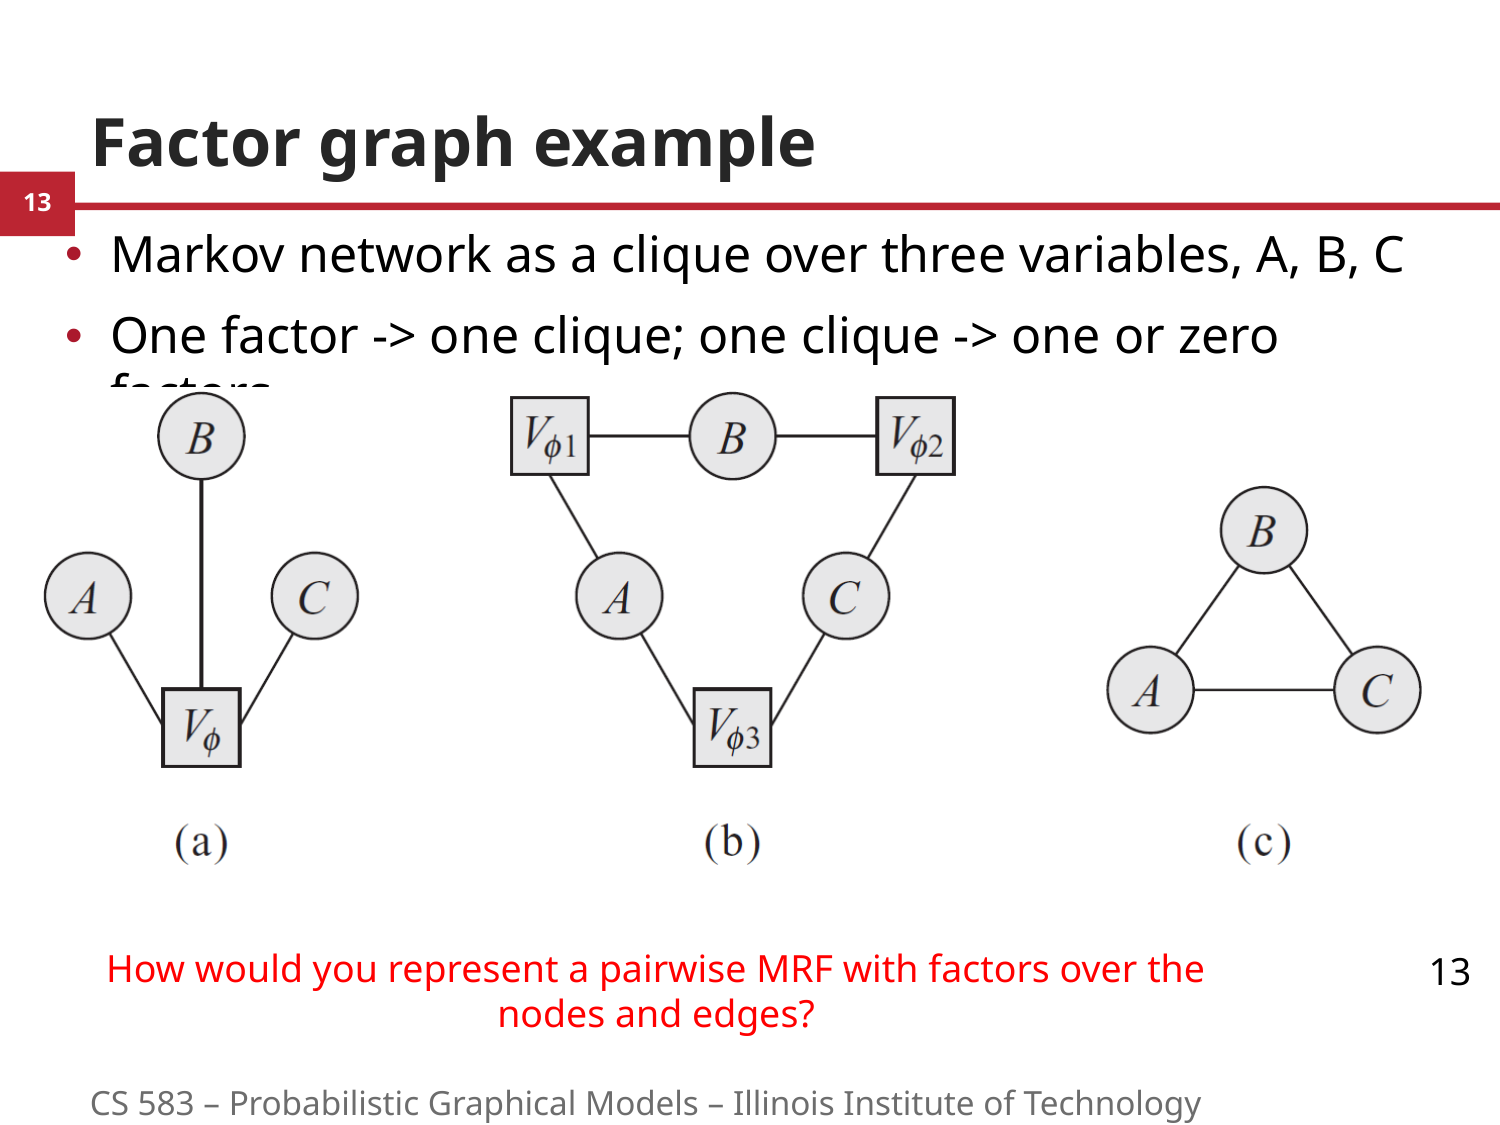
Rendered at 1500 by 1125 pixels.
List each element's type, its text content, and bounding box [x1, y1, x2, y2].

picture [39, 386, 1426, 869]
footer CS 583 – Probabilistic Graphical Models – Illinois Institute of Technology [75, 1074, 1438, 1125]
text_box How would you represent a pairwise MRF with factors over the nodes and edges? [75, 937, 1238, 1043]
slide_number 13 [1400, 940, 1500, 1026]
list Markov network as a clique over three variables, A, B, C One factor -> one clique; one clique -> one or zero factors [50, 218, 1450, 982]
title Factor graph example [75, 56, 1425, 188]
